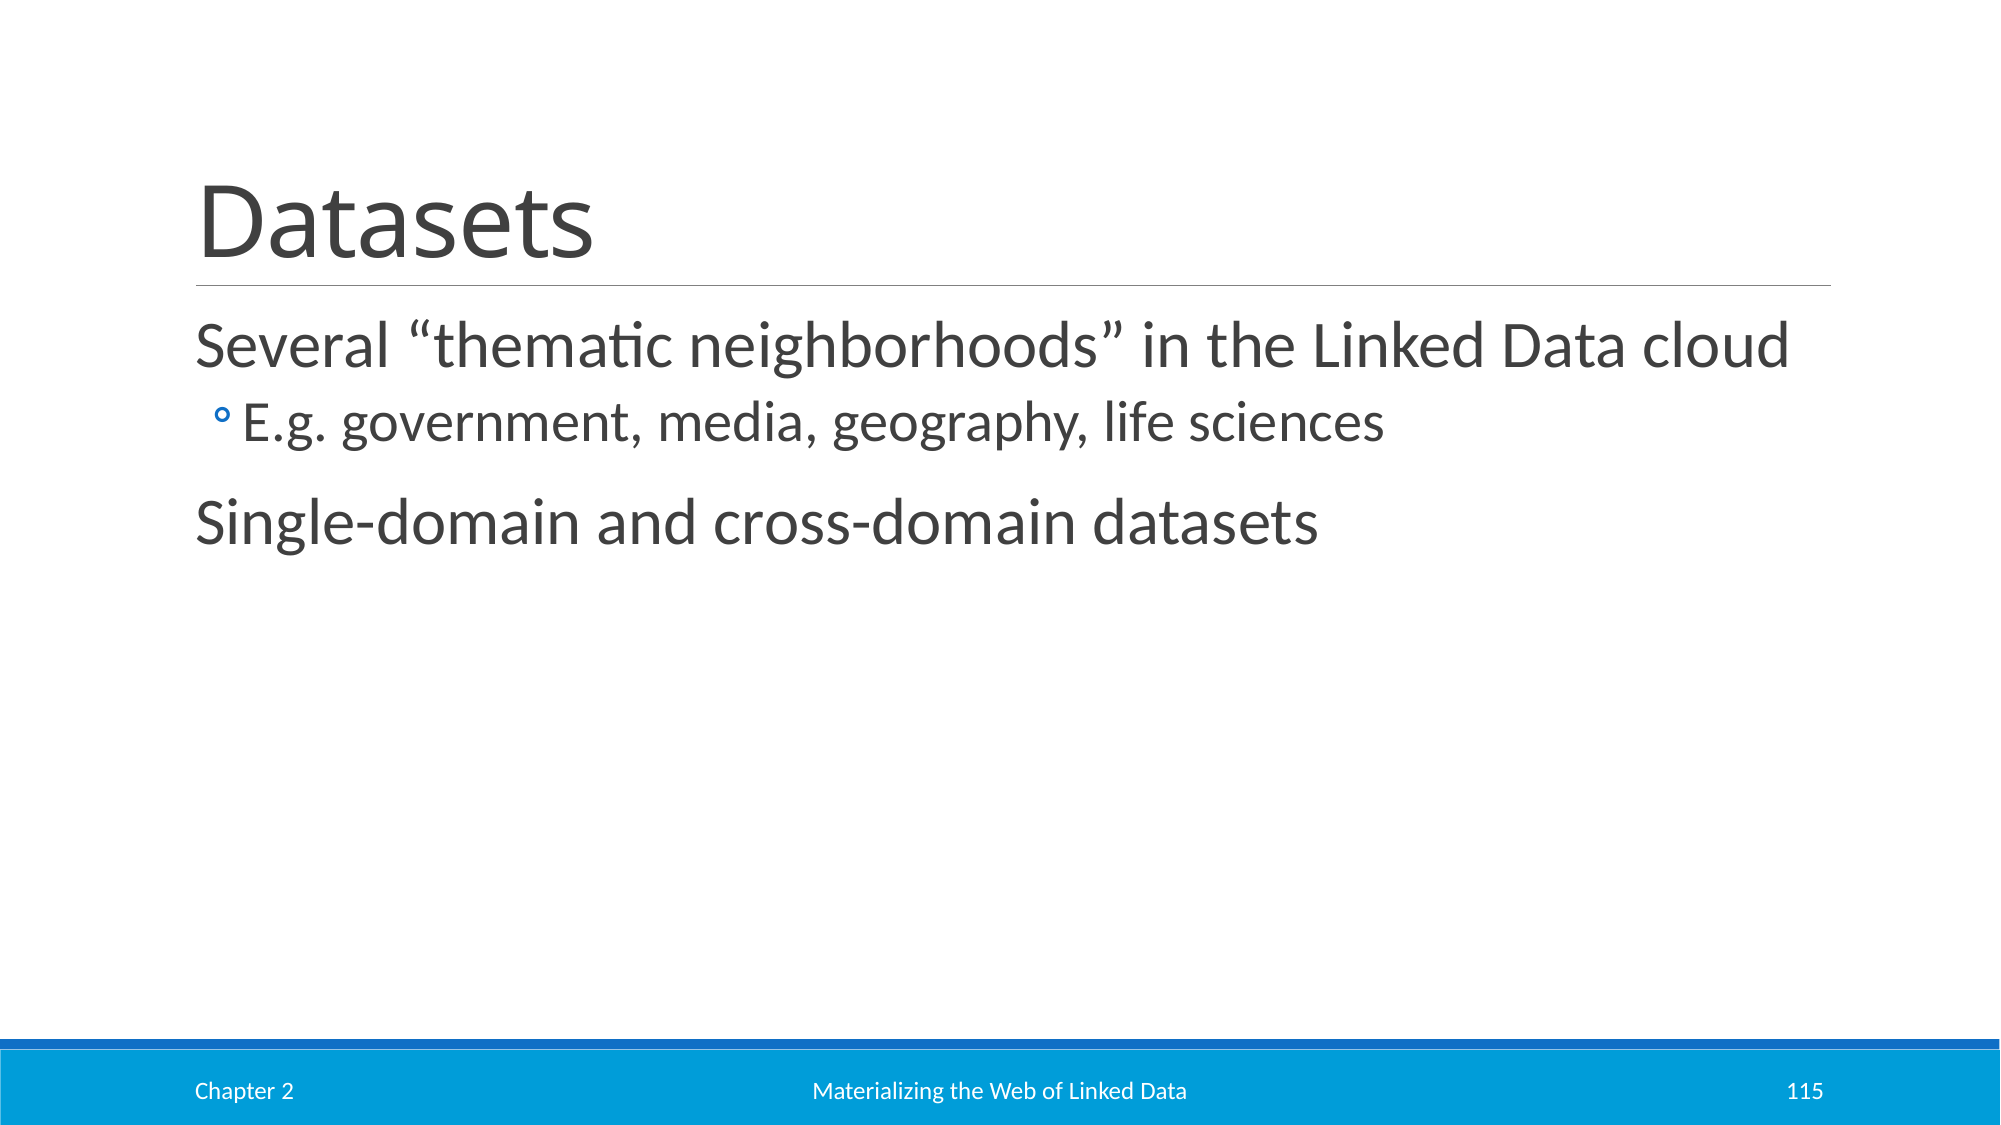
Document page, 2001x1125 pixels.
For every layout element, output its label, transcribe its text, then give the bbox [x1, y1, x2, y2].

title Datasets [180, 47, 1830, 285]
list Several “thematic neighborhoods” in the Linked Data cloud E.g. government, media, geography, life sciences Single-domain and cross-domain datasets [180, 302, 1830, 963]
slide_number 115 [1624, 1059, 1840, 1120]
footer Materializing the Web of Linked Data [604, 1059, 1396, 1120]
slide_number Chapter 2 [180, 1059, 586, 1120]
